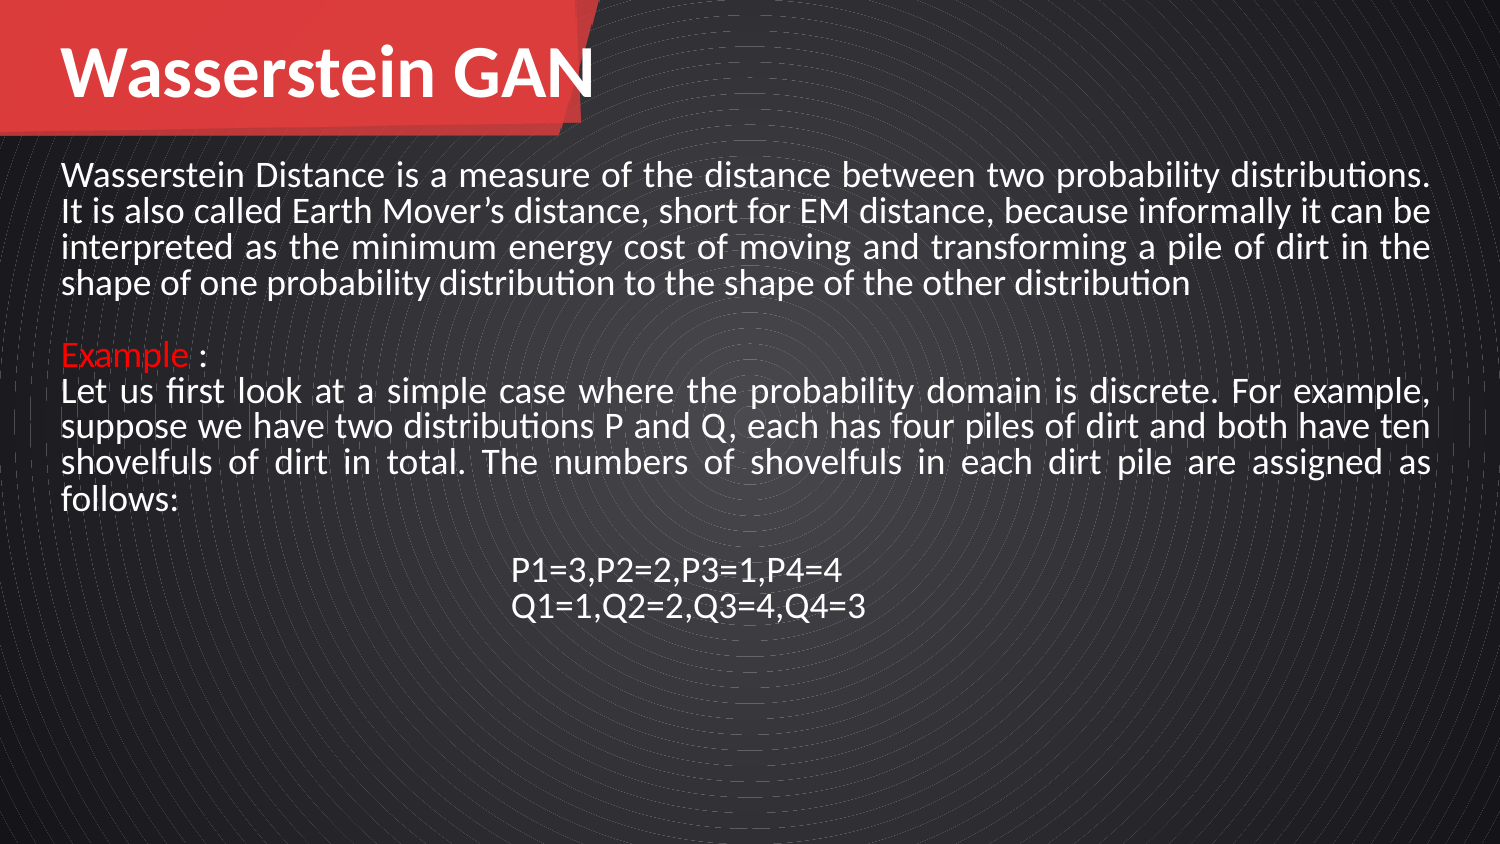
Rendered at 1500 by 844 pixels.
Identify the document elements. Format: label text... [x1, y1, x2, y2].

list Wasserstein Distance is a measure of the distance between two probability distributions. It is also called Earth Mover’s distance, short for EM distance, because informally it can be interpreted as the minimum energy cost of moving and transforming a pile of dirt in the shape of one probability distribution to the shape of the other distribution Example : Let us first look at a simple case where the probability domain is discrete. For example, suppose we have two distributions P and Q, each has four piles of dirt and both have ten shovelfuls of dirt in total. The numbers of shovelfuls in each dirt pile are assigned as follows: P1=3,P2=2,P3=1,P4=4 Q1=1,Q2=2,Q3=4,Q4=3 [49, 152, 1444, 815]
picture [0, 0, 600, 147]
list Wasserstein GAN [49, 27, 812, 110]
